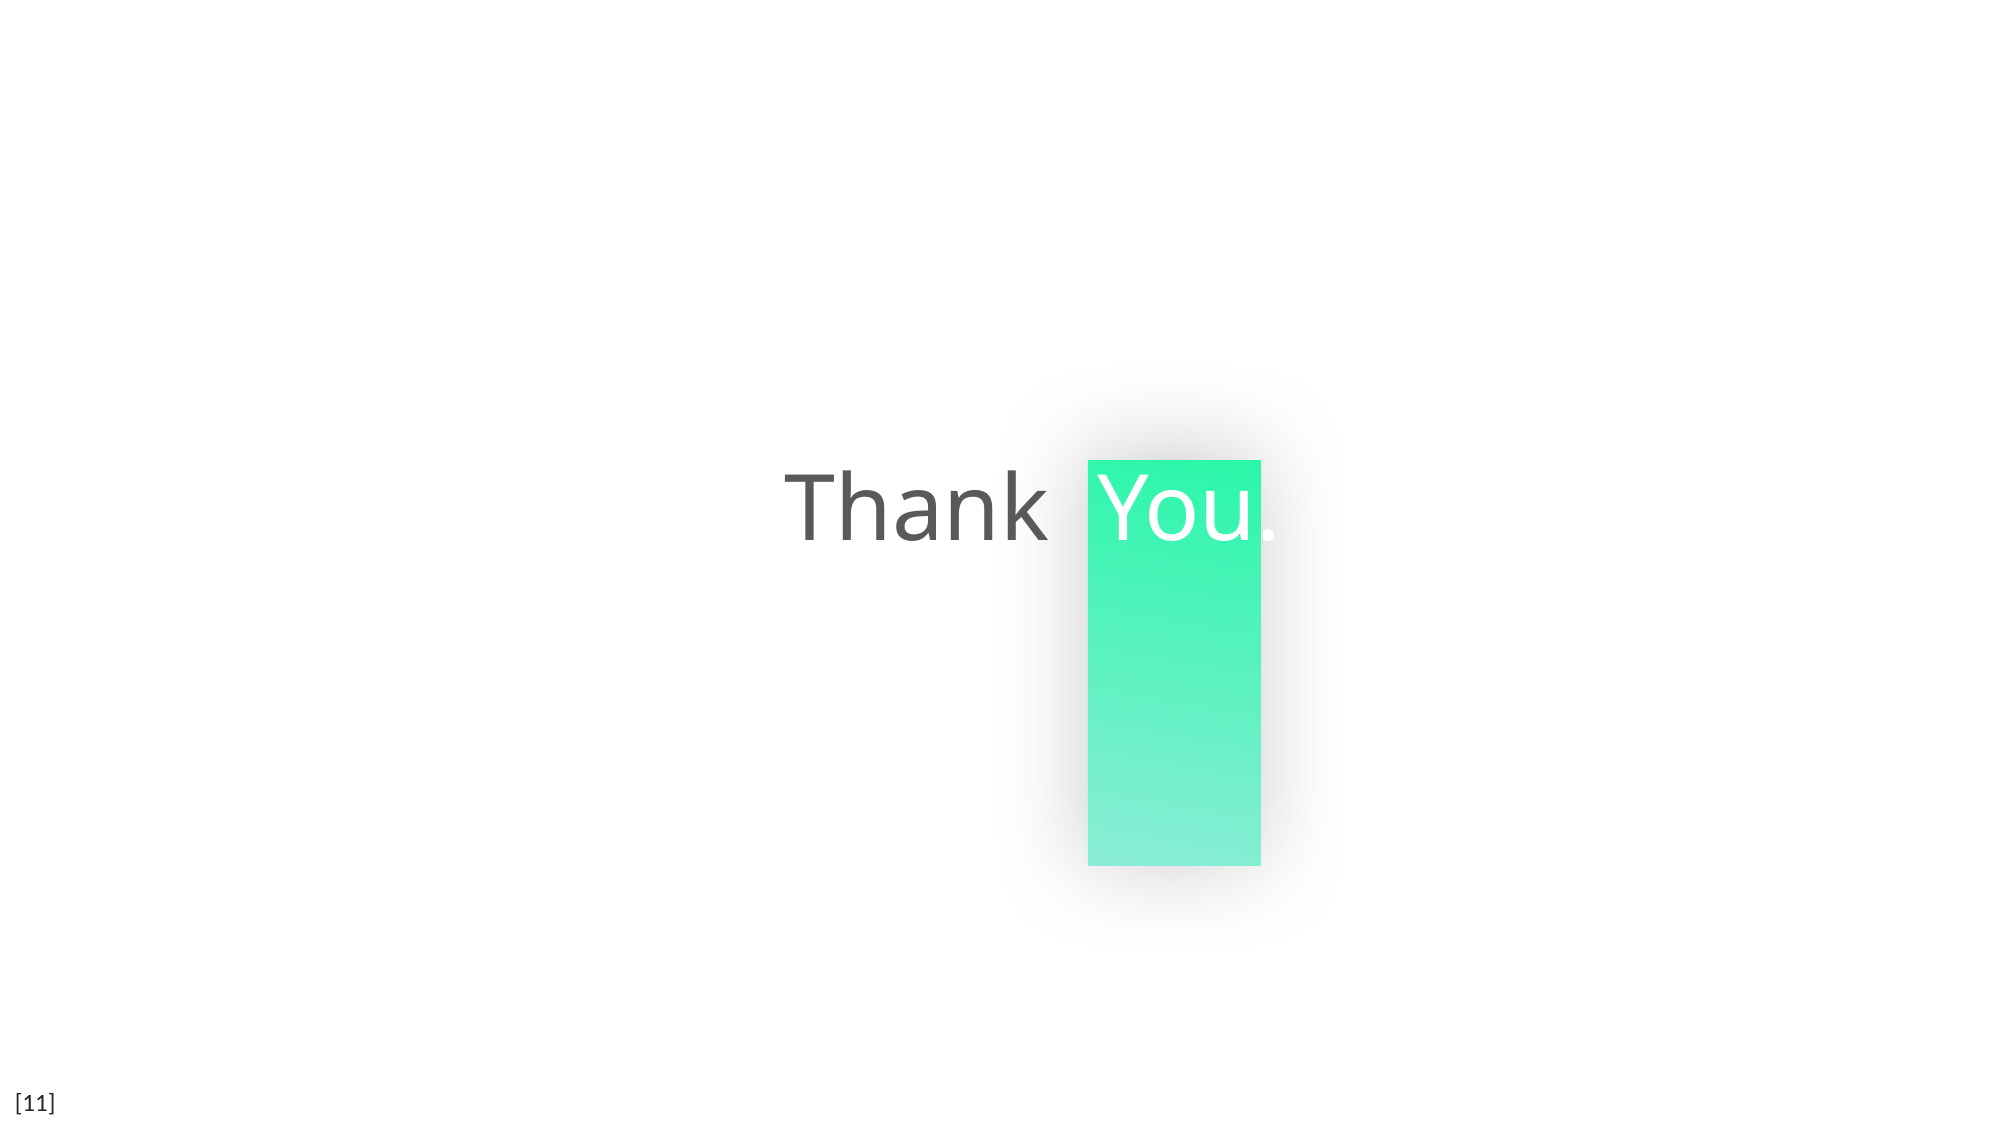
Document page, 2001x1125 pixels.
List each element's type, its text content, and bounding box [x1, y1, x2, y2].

text_box Thank You. [410, 441, 1679, 567]
text_box [1087, 567, 1262, 867]
text_box [11] [0, 1079, 78, 1125]
